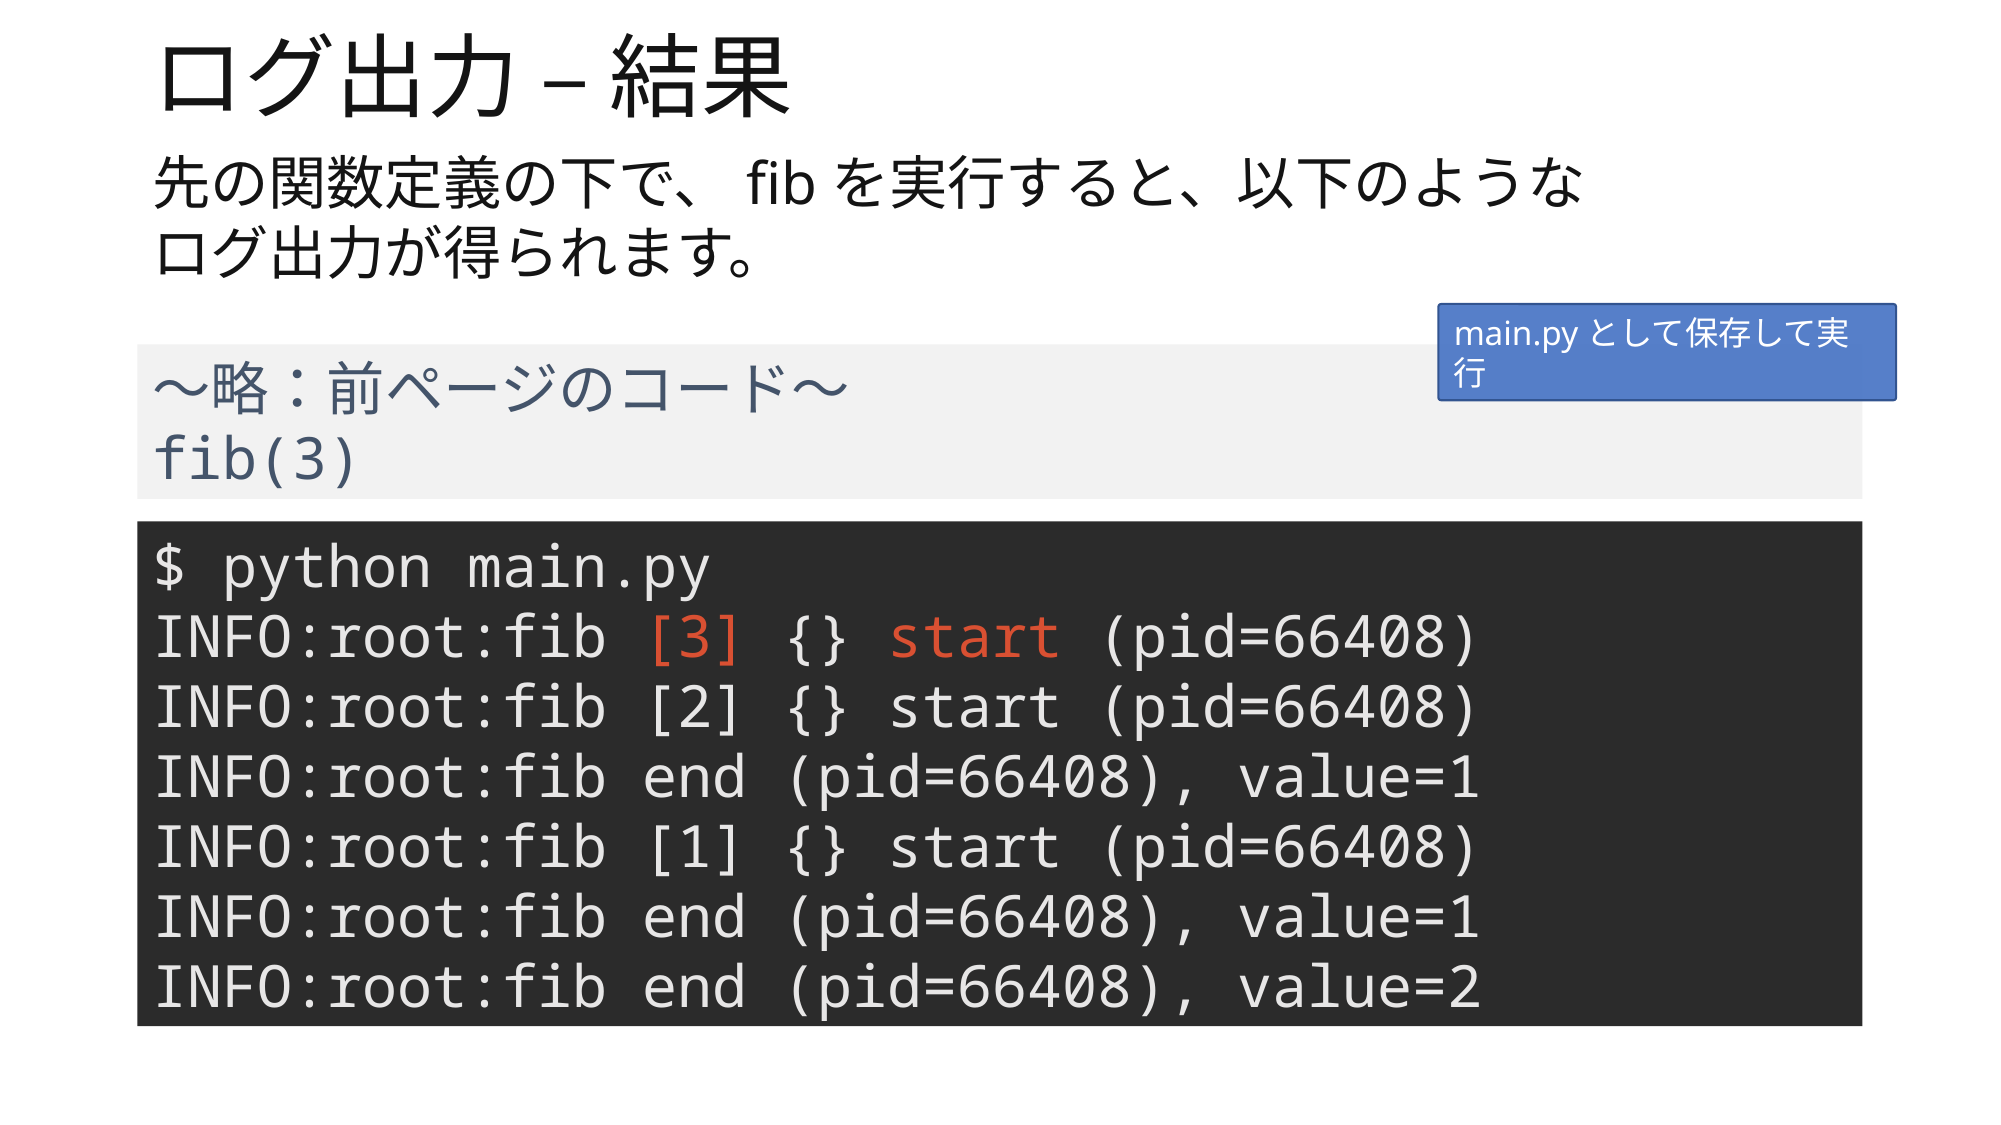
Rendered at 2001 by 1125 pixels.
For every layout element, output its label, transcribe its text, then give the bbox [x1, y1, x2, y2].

text_box 先の関数定義の下で、fibを実行すると、以下のような ログ出力が得られます。 [137, 138, 1863, 294]
title ログ出力 – 結果 [137, 22, 1863, 138]
text_box $ python main.py INFO:root:fib [3] {} start (pid=66408) INFO:root:fib [2] {} start (pid=66408) INFO:root:fib end (pid=66408), value=1 INFO:root:fib [1] {} start (pid=66408) INFO:root:fib end (pid=66408), value=1 INFO:root:fib end (pid=66408), value=2 [137, 521, 1863, 1027]
text_box 〜略：前ページのコード〜 fib(3) [137, 344, 1863, 499]
text_box main.pyとして保存して実行 [1437, 302, 1898, 402]
